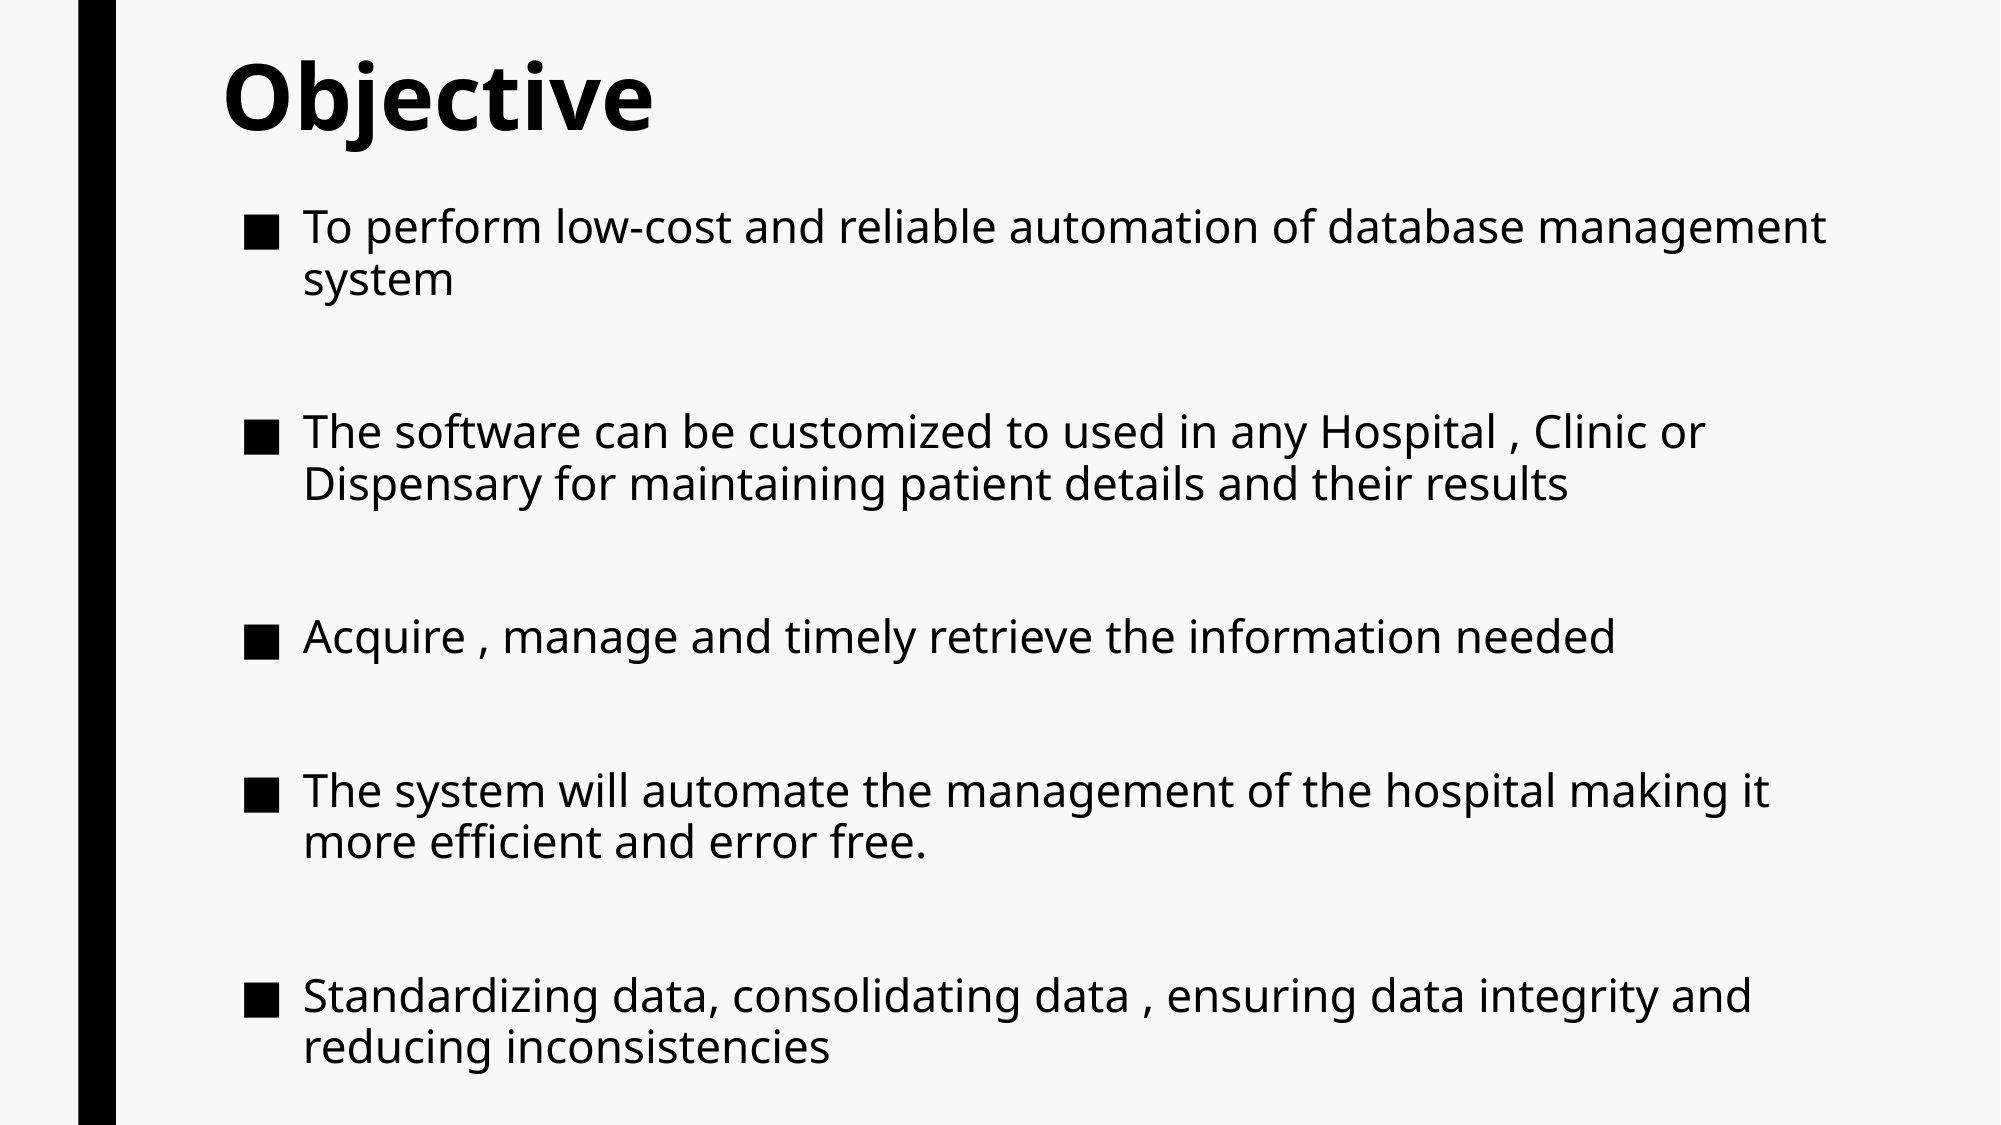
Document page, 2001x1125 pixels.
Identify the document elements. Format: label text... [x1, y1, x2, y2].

title Objective [206, 44, 1782, 259]
list To perform low-cost and reliable automation of database management system The software can be customized to used in any Hospital , Clinic or Dispensary for maintaining patient details and their results Acquire , manage and timely retrieve the information needed The system will automate the management of the hospital making it more efficient and error free. Standardizing data, consolidating data , ensuring data integrity and reducing inconsistencies [225, 195, 1870, 1041]
